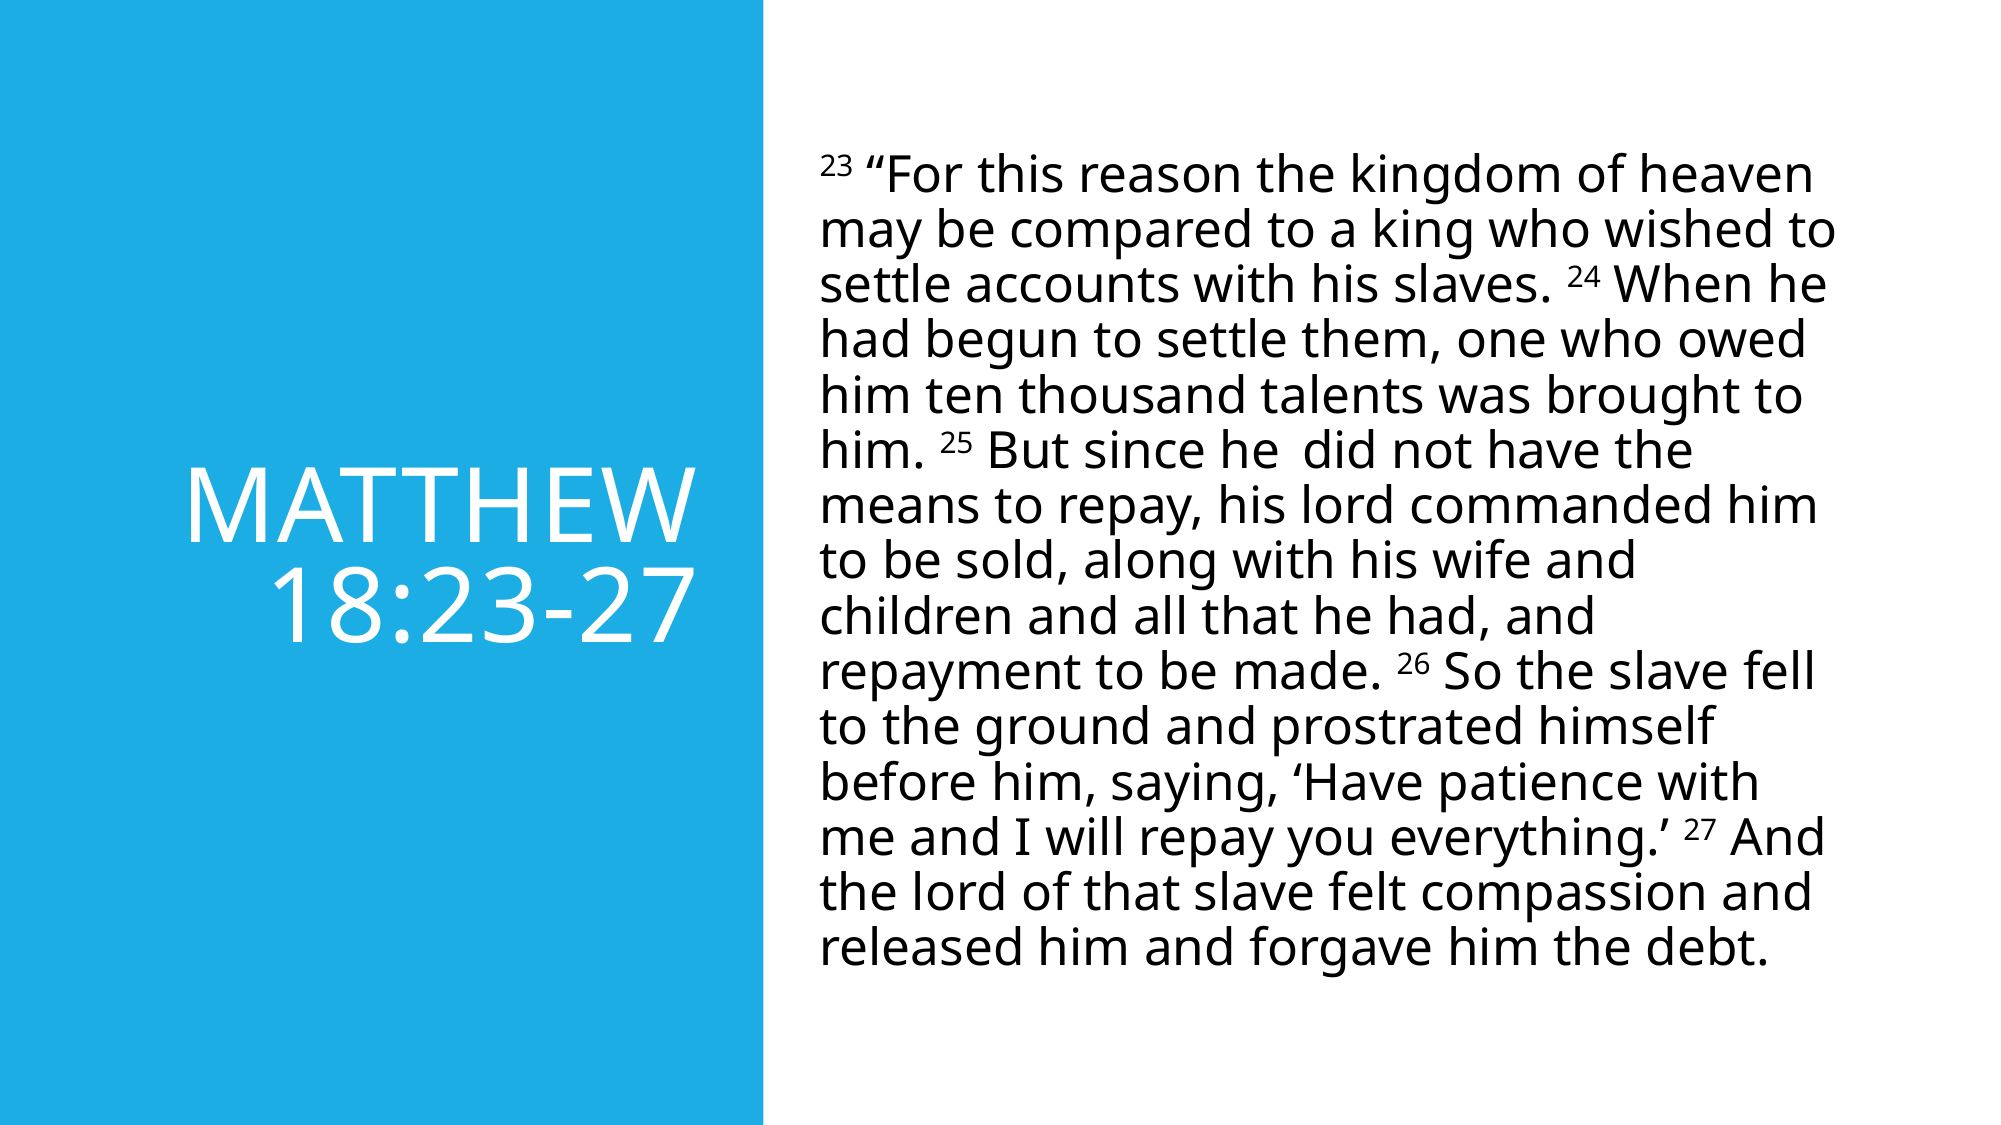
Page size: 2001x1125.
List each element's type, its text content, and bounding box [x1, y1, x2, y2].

text_box [765, 0, 2000, 1125]
title Matthew 18:23-27 [158, 131, 715, 993]
list 23 “For this reason the kingdom of heaven may be compared to a king who wished to settle accounts with his slaves. 24 When he had begun to settle them, one who owed him ten thousand talents was brought to him. 25 But since he did not have the means to repay, his lord commanded him to be sold, along with his wife and children and all that he had, and repayment to be made. 26 So the slave fell to the ground and prostrated himself before him, saying, ‘Have patience with me and I will repay you everything.’ 27 And the lord of that slave felt compassion and released him and forgave him the debt. [812, 131, 1847, 993]
text_box [0, 0, 765, 1125]
